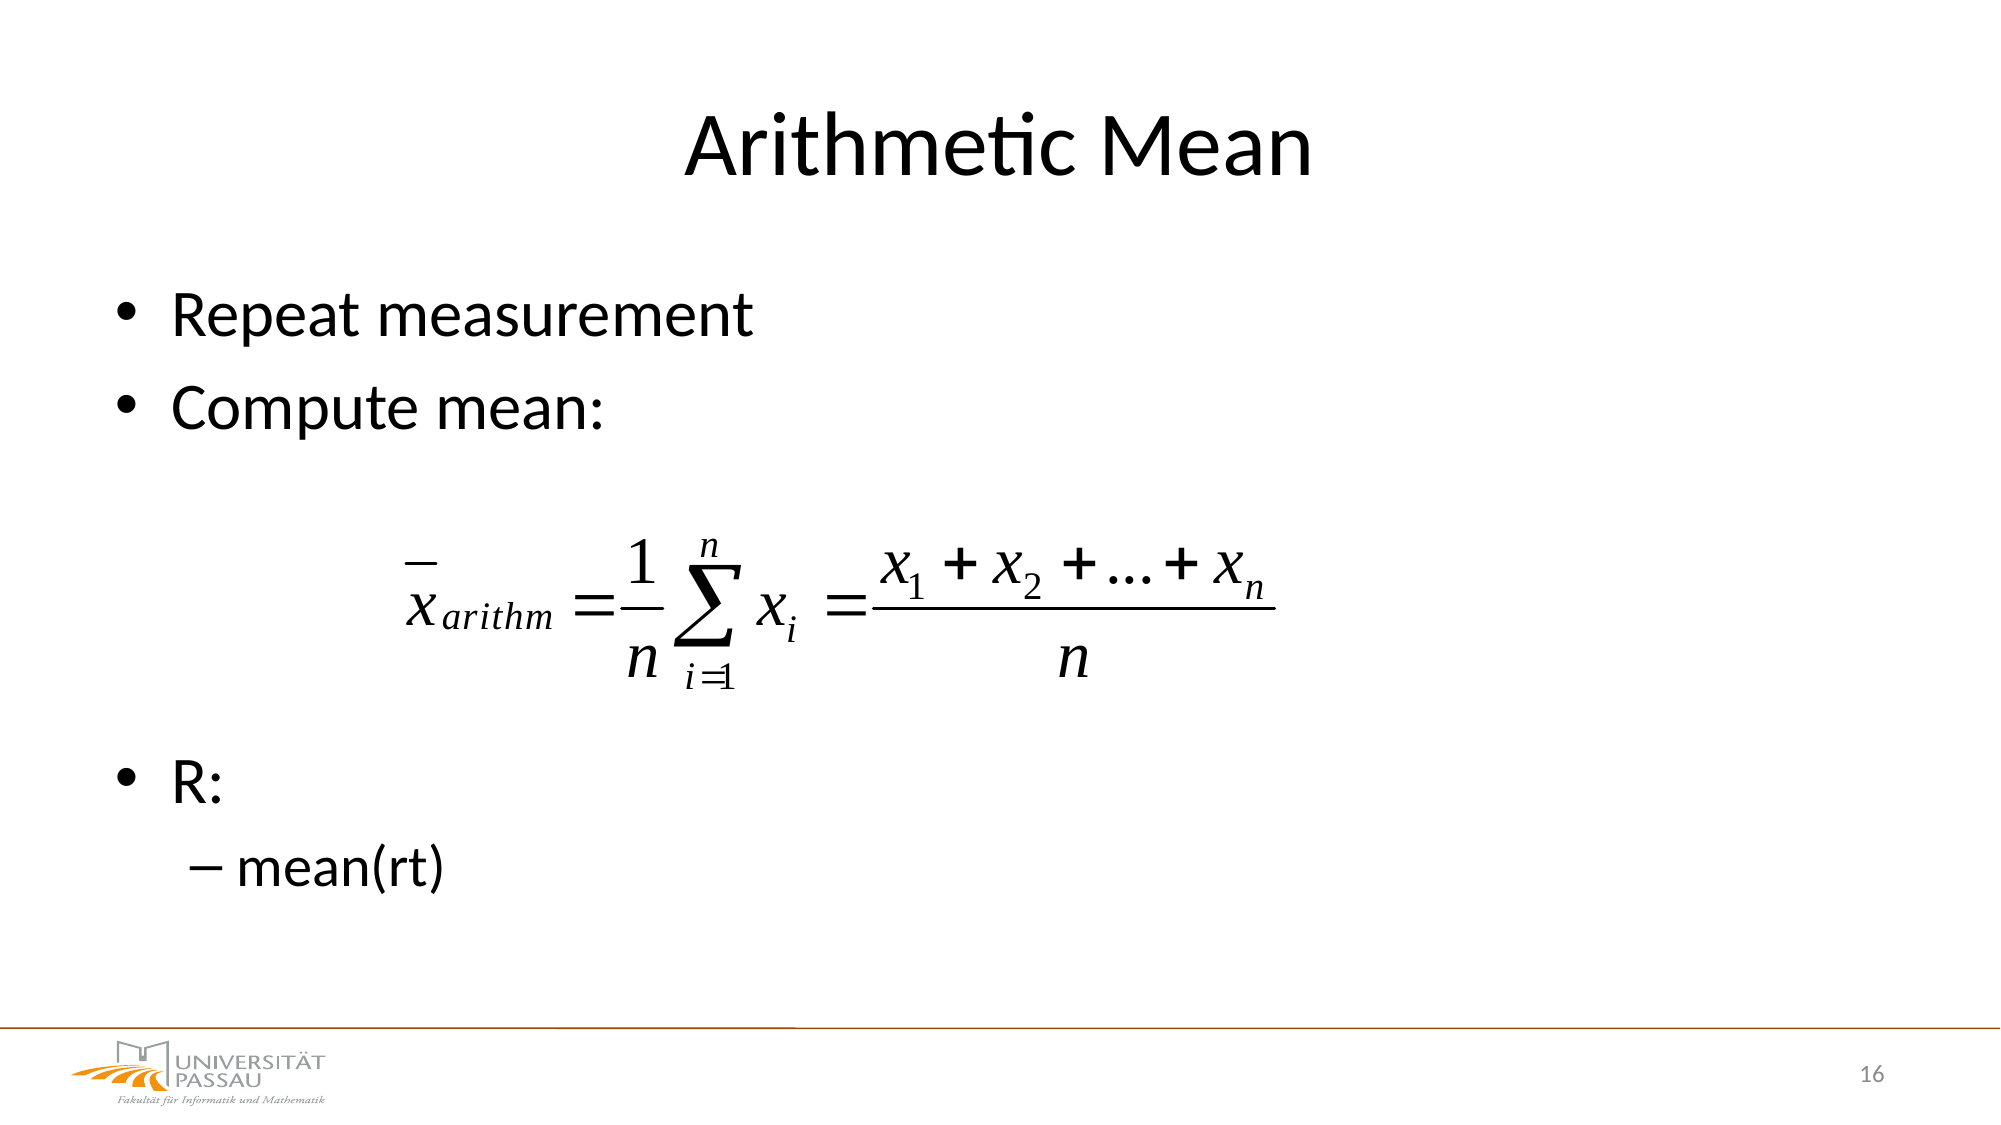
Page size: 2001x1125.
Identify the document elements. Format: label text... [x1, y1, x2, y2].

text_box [394, 514, 1290, 704]
slide_number 16 [1718, 1042, 1900, 1103]
list Repeat measurement Compute mean: R: mean(rt) [99, 262, 1900, 1005]
title Arithmetic Mean [99, 45, 1900, 233]
